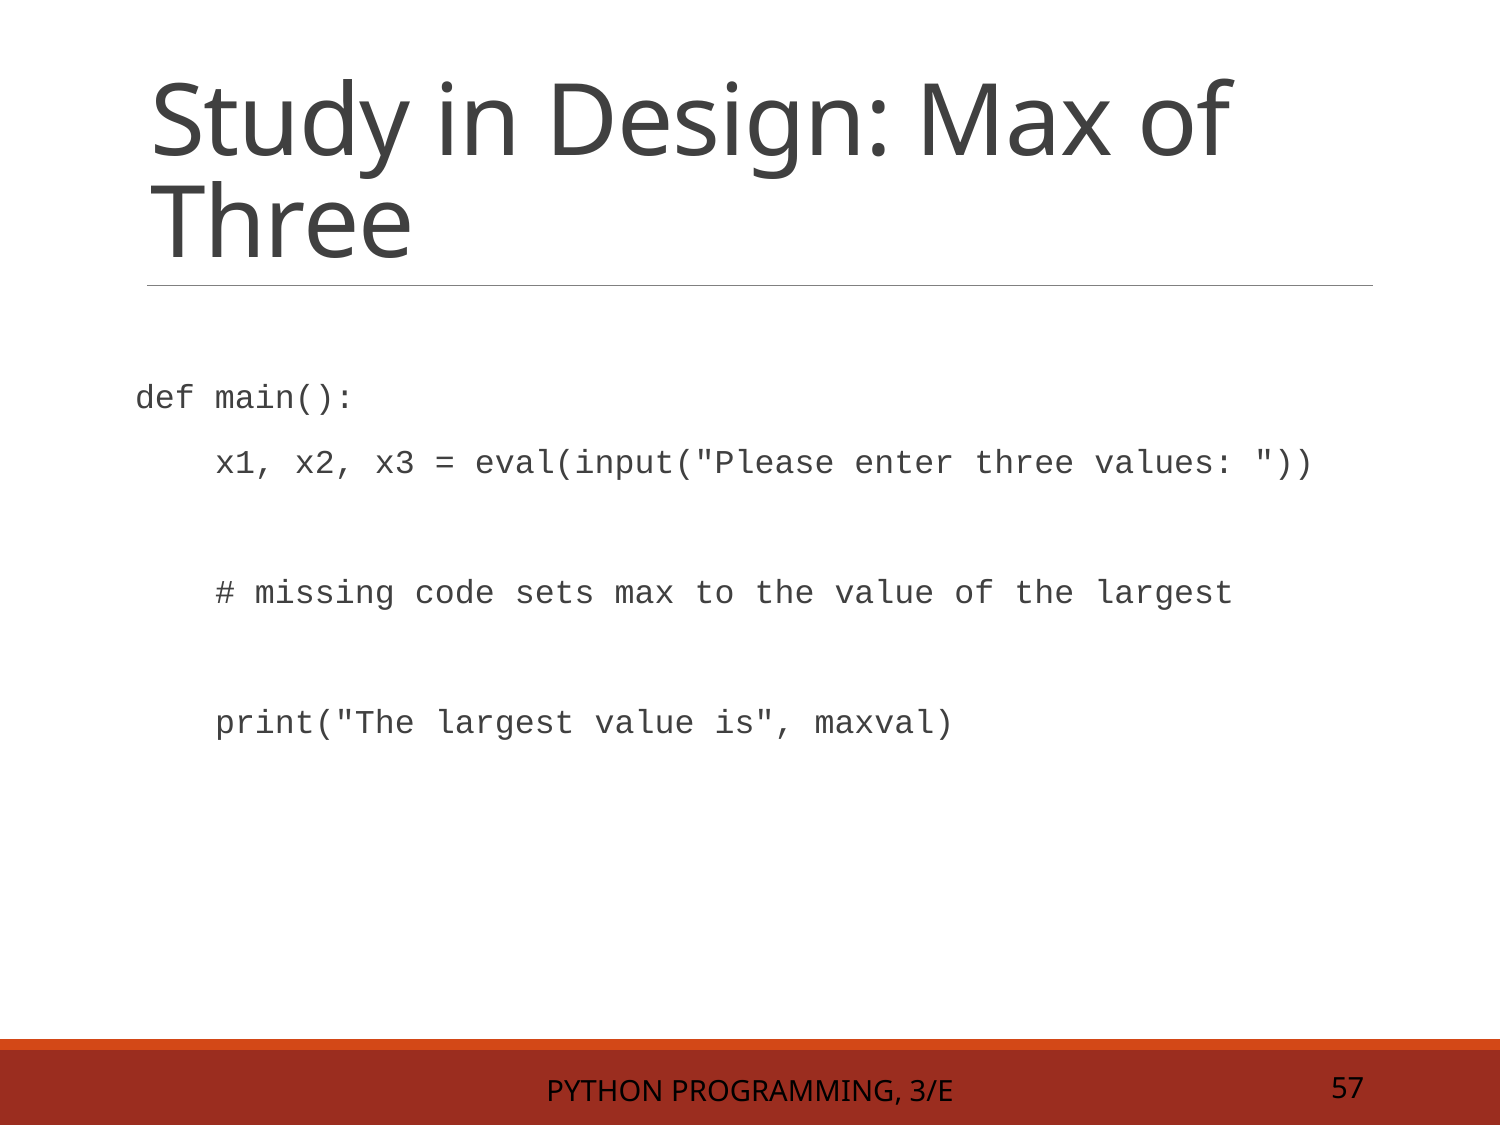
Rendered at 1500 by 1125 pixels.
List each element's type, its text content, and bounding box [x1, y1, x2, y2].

title Study in Design: Max of Three [135, 47, 1373, 285]
list def main(): x1, x2, x3 = eval(input("Please enter three values: ")) # missing code sets max to the value of the largest print("The largest value is", maxval) [135, 302, 1373, 963]
footer Python Programming, 3/e [453, 1059, 1047, 1120]
slide_number 57 [1218, 1059, 1380, 1120]
